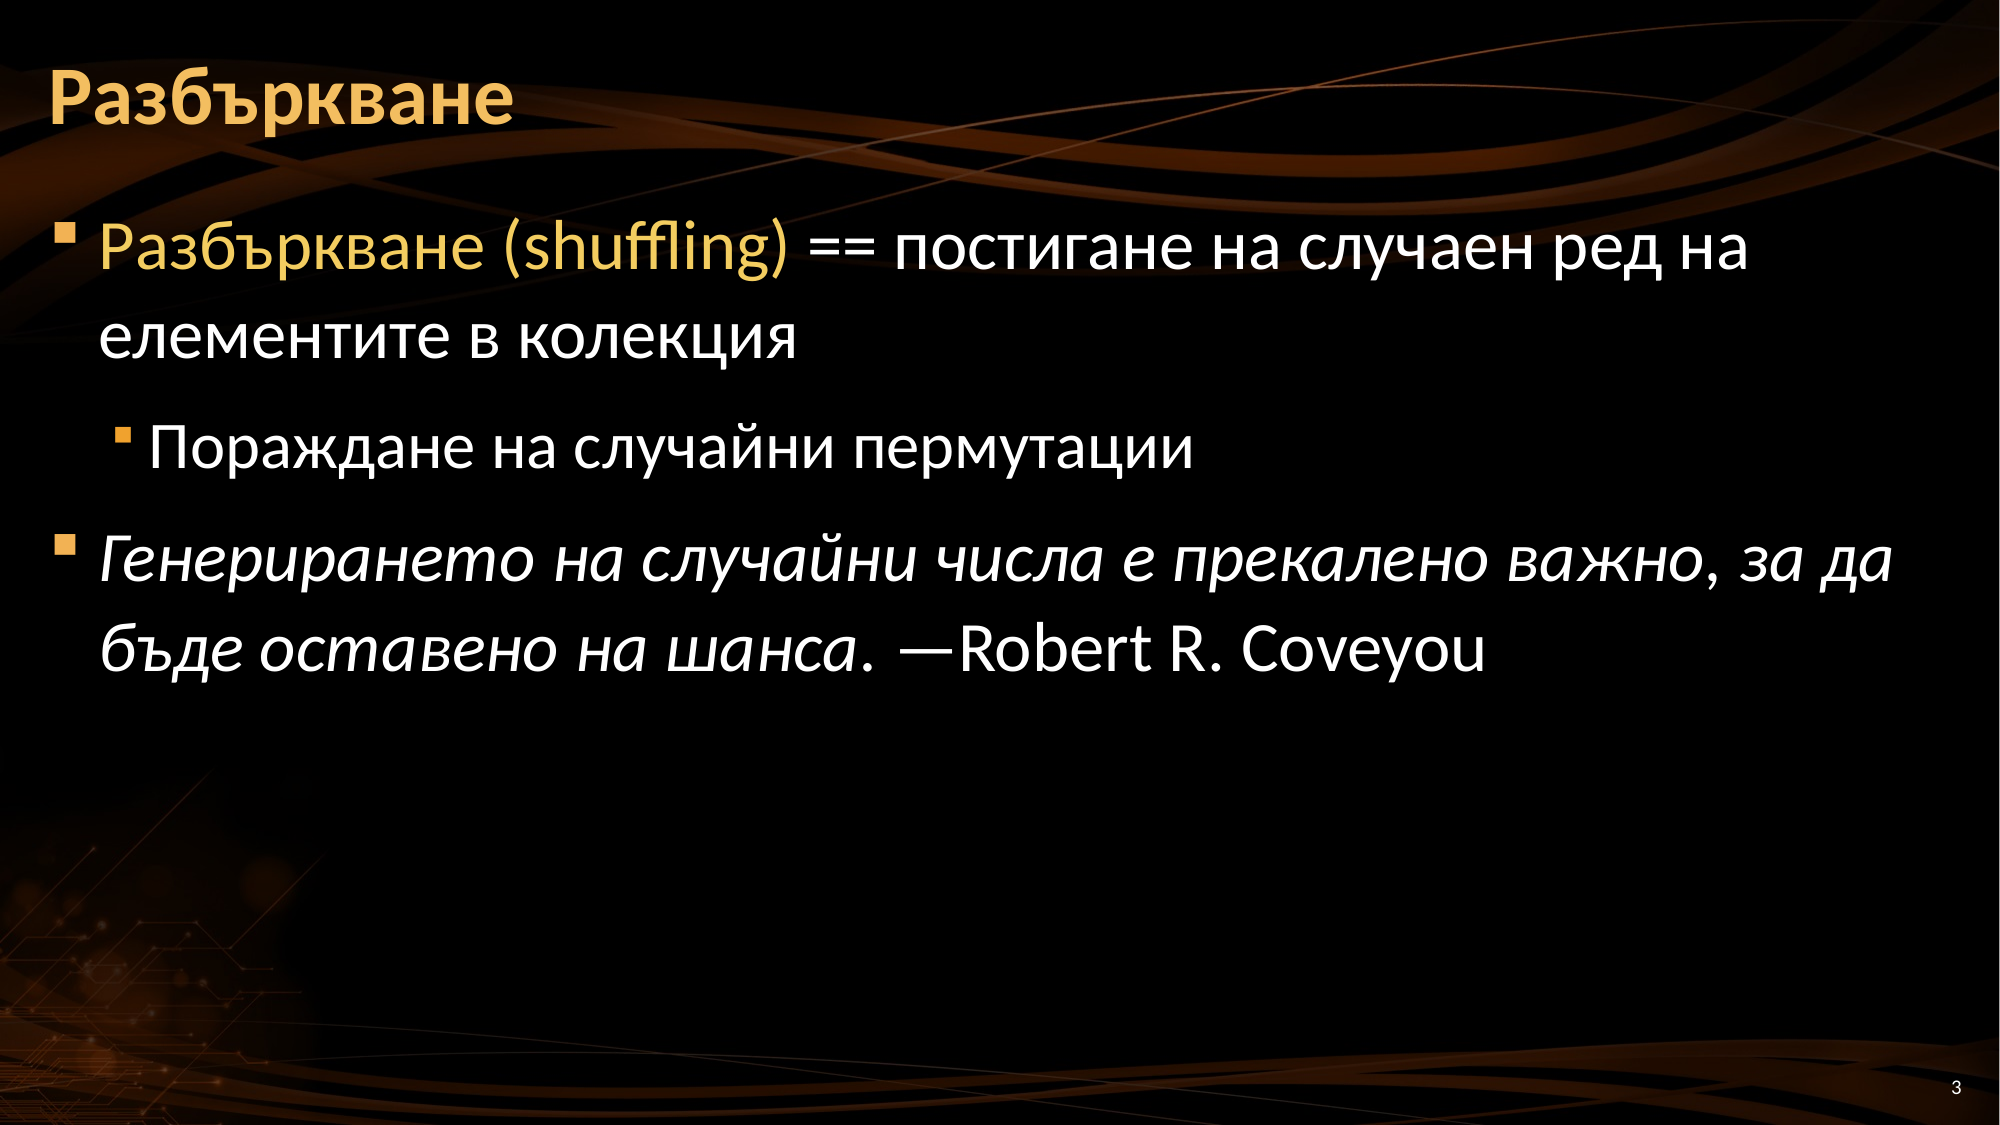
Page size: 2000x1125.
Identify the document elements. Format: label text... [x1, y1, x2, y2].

picture [0, 0, 2000, 1125]
list Разбъркване (shuffling) == постигане на случаен ред на елементите в колекция Пораждане на случайни пермутации Генерирането на случайни числа е прекалено важно, за да бъде оставено на шанса. —Robert R. Coveyou [31, 189, 1968, 1103]
slide_number 3 [1897, 1070, 1968, 1103]
title Разбъркване [30, 6, 1968, 189]
